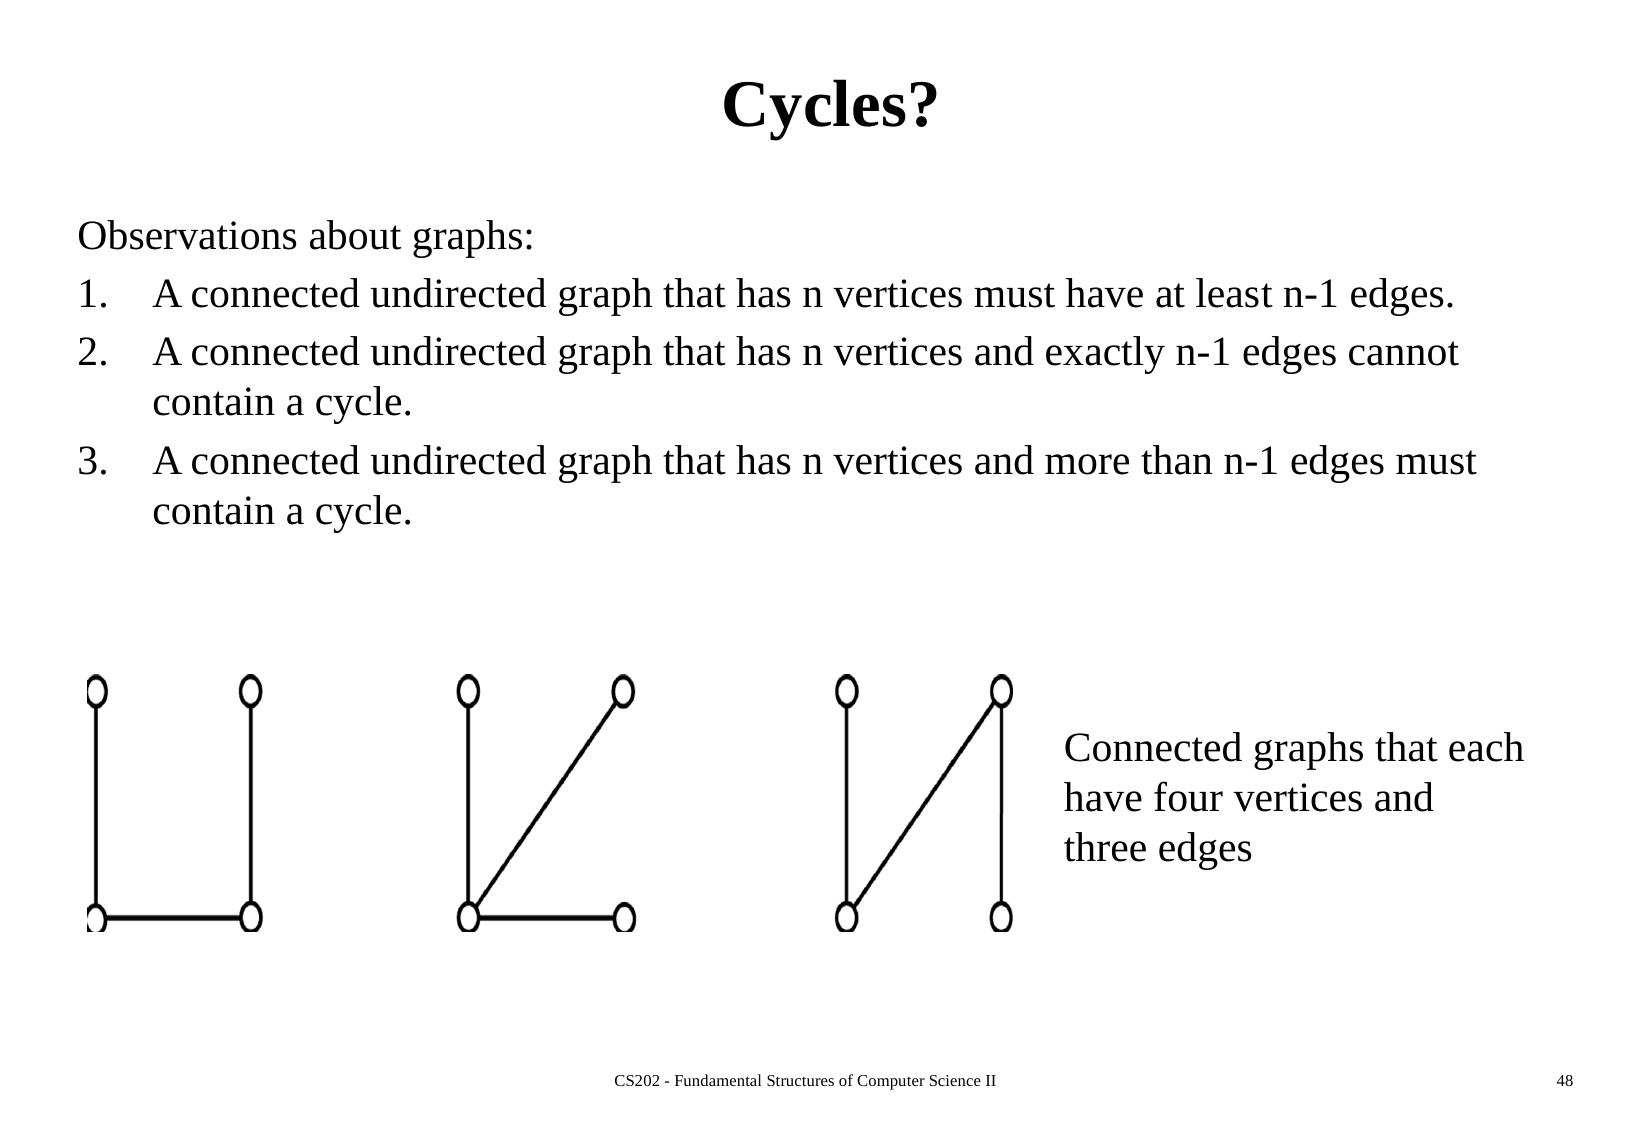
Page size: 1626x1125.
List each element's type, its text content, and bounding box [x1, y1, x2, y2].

footer CS202 - Fundamental Structures of Computer Science II [500, 1062, 1111, 1101]
list Observations about graphs: A connected undirected graph that has n vertices must have at least n-1 edges. A connected undirected graph that has n vertices and exactly n-1 edges cannot contain a cycle. A connected undirected graph that has n vertices and more than n-1 edges must contain a cycle. [62, 200, 1588, 563]
picture [87, 674, 1013, 932]
title Cycles? [62, 24, 1600, 175]
slide_number 48 [1249, 1062, 1589, 1101]
text_box Connected graphs that each have four vertices and three edges [1049, 712, 1551, 878]
